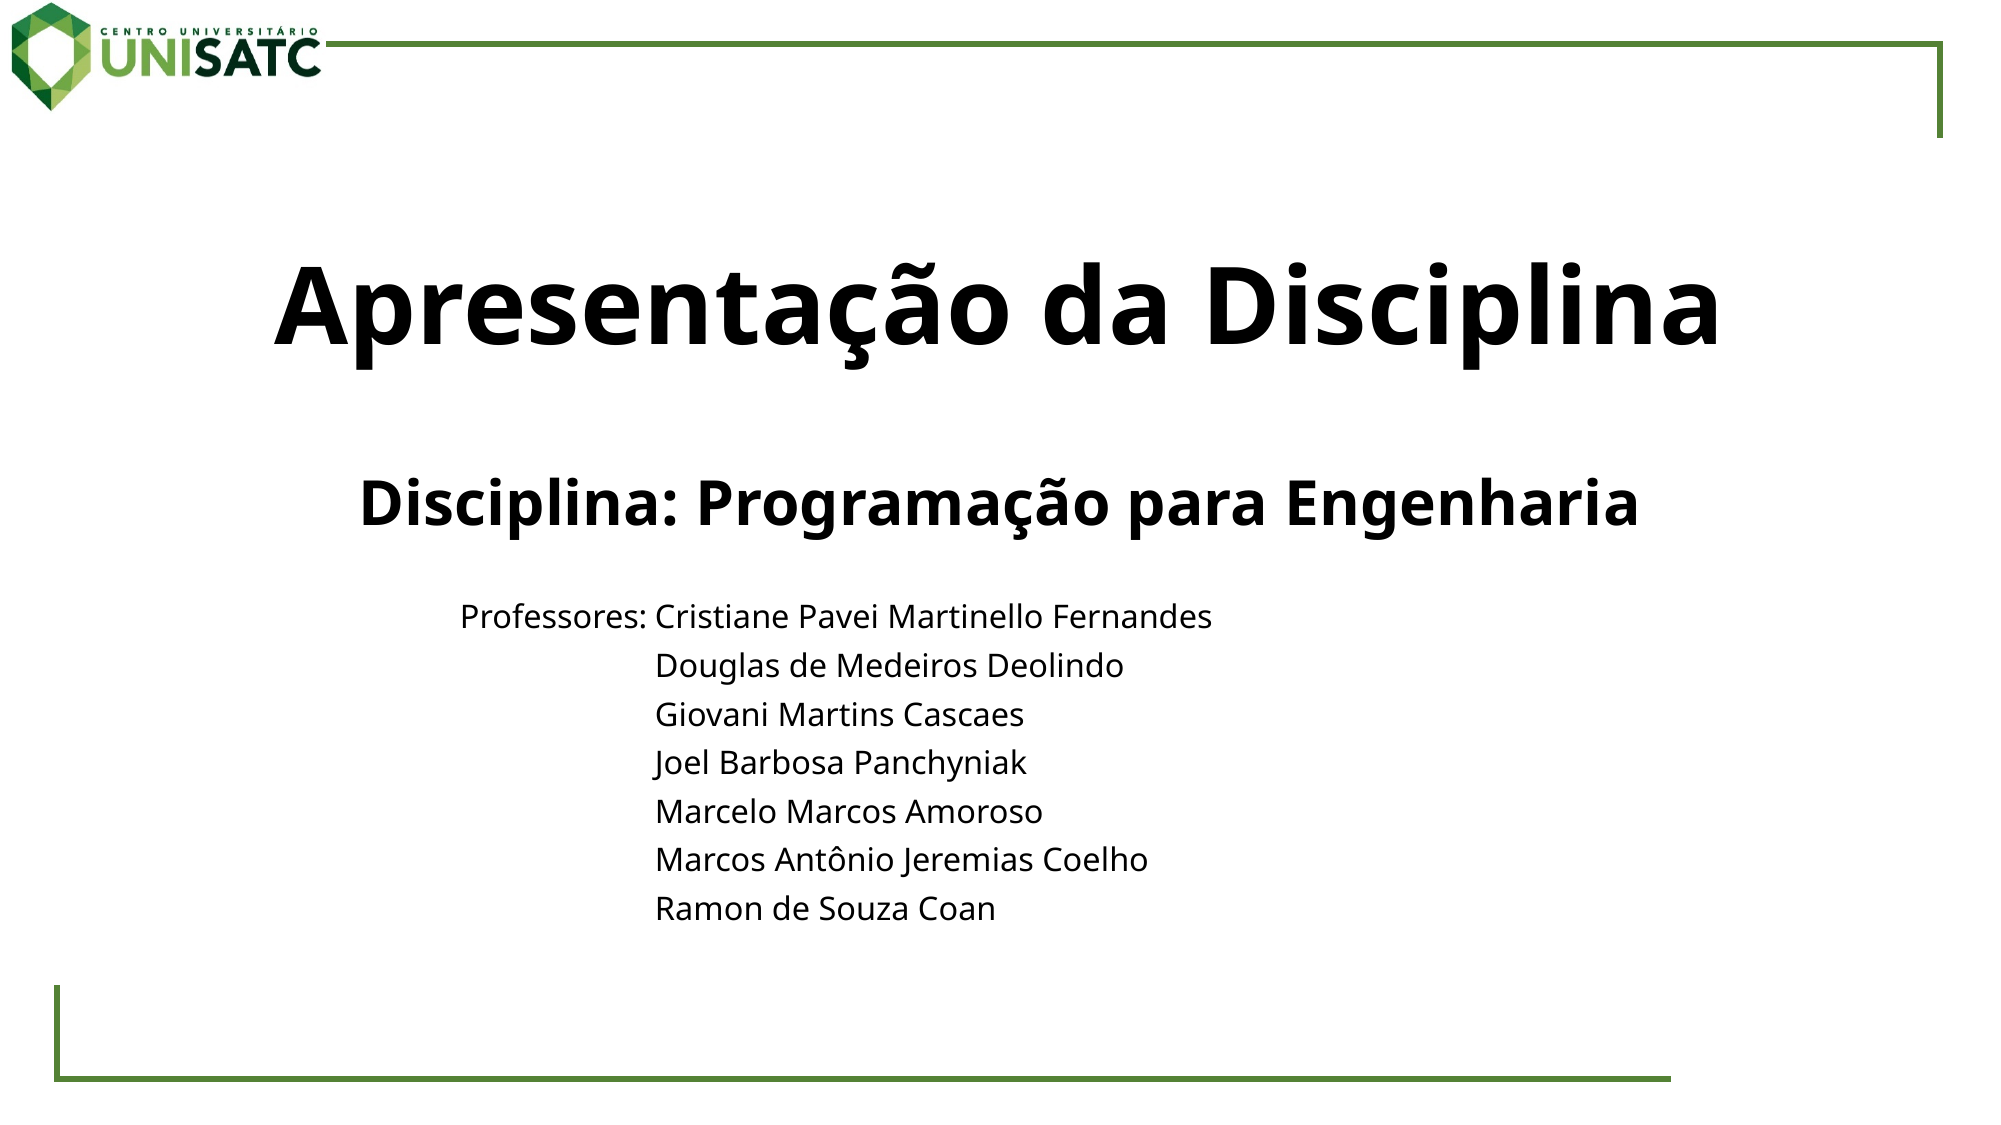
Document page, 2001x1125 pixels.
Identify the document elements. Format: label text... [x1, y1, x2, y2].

picture [0, 0, 326, 114]
title Apresentação da Disciplina [249, 156, 1750, 375]
subtitle Disciplina: Programação para Engenharia Professores: Cristiane Pavei Martinello Fernandes Douglas de Medeiros Deolindo Giovani Martins Cascaes Joel Barbosa Panchyniak Marcelo Marcos Amoroso Marcos Antônio Jeremias Coelho Ramon de Souza Coan [249, 463, 1750, 941]
